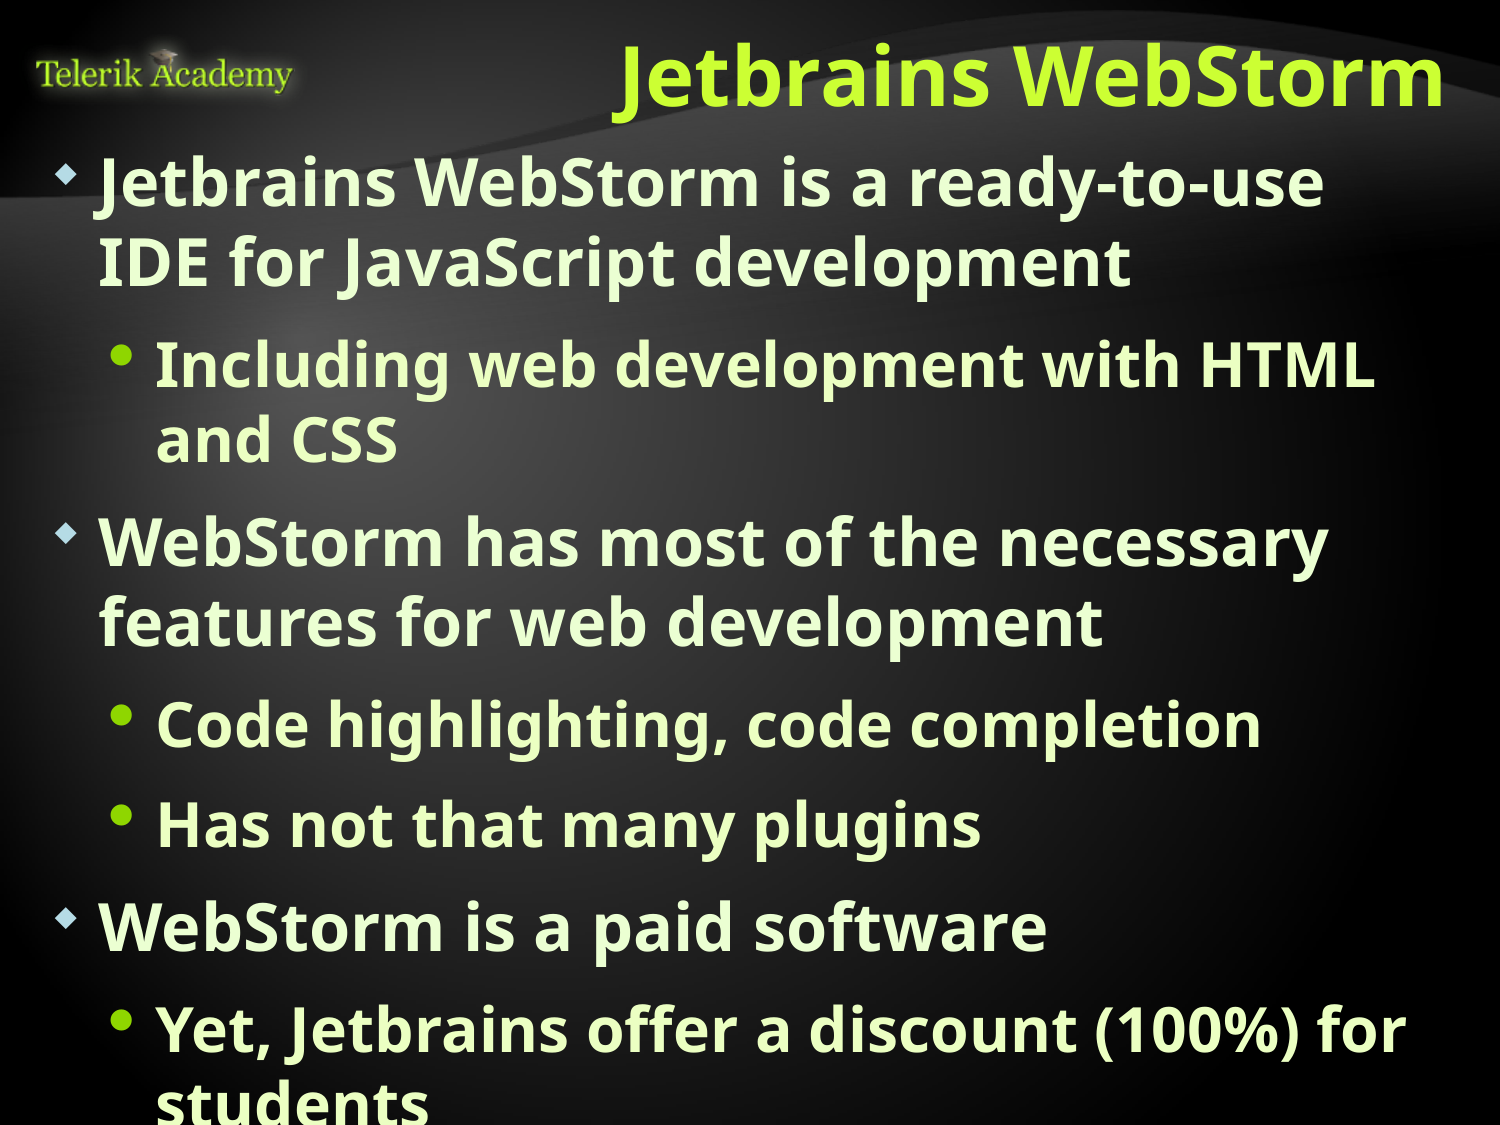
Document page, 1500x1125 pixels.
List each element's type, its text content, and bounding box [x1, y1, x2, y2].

picture [0, 0, 1500, 1125]
title Jetbrains WebStorm [300, 12, 1463, 132]
list Jetbrains WebStorm is a ready-to-use IDE for JavaScript development Including web development with HTML and CSS WebStorm has most of the necessary features for web development Code highlighting, code completion Has not that many plugins WebStorm is a paid software Yet, Jetbrains offer a discount (100%) for students [37, 132, 1463, 1083]
